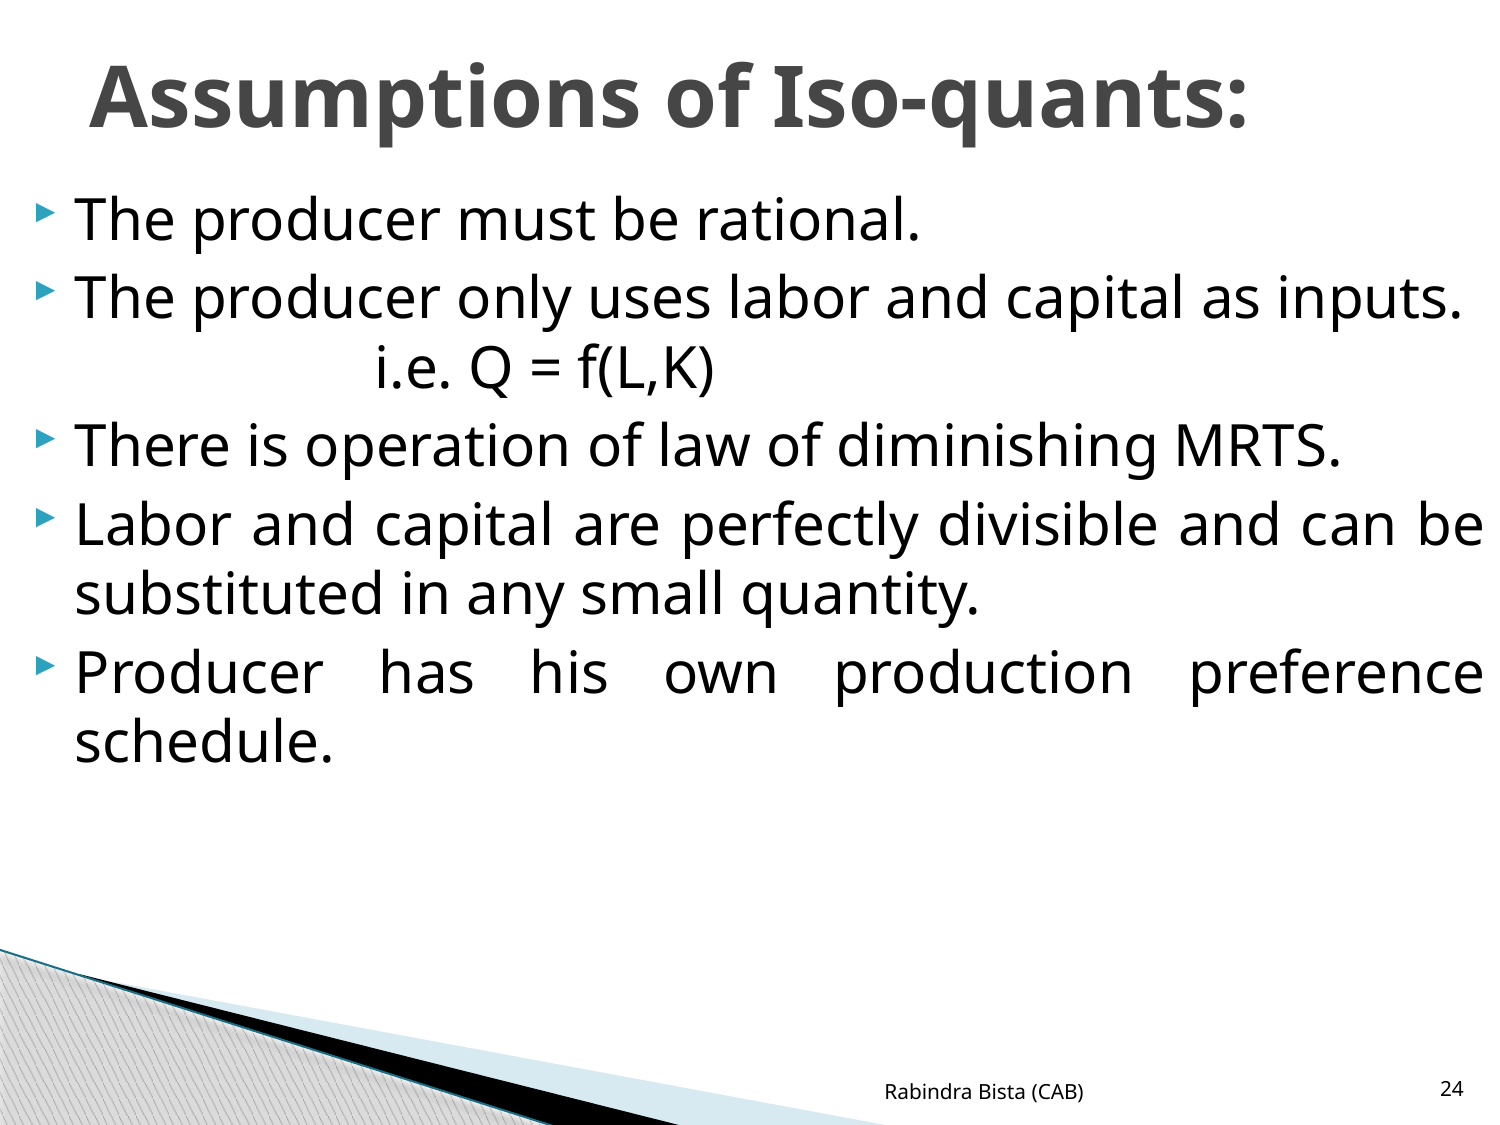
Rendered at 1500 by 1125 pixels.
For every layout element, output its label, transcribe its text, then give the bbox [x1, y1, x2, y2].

slide_number 24 [1418, 1051, 1479, 1112]
list The producer must be rational. The producer only uses labor and capital as inputs. i.e. Q = f(L,K) There is operation of law of diminishing MRTS. Labor and capital are perfectly divisible and can be substituted in any small quantity. Producer has his own production preference schedule. [0, 174, 1500, 986]
title Assumptions of Iso-quants: [75, 0, 1425, 188]
footer Rabindra Bista (CAB) [718, 1051, 1105, 1112]
